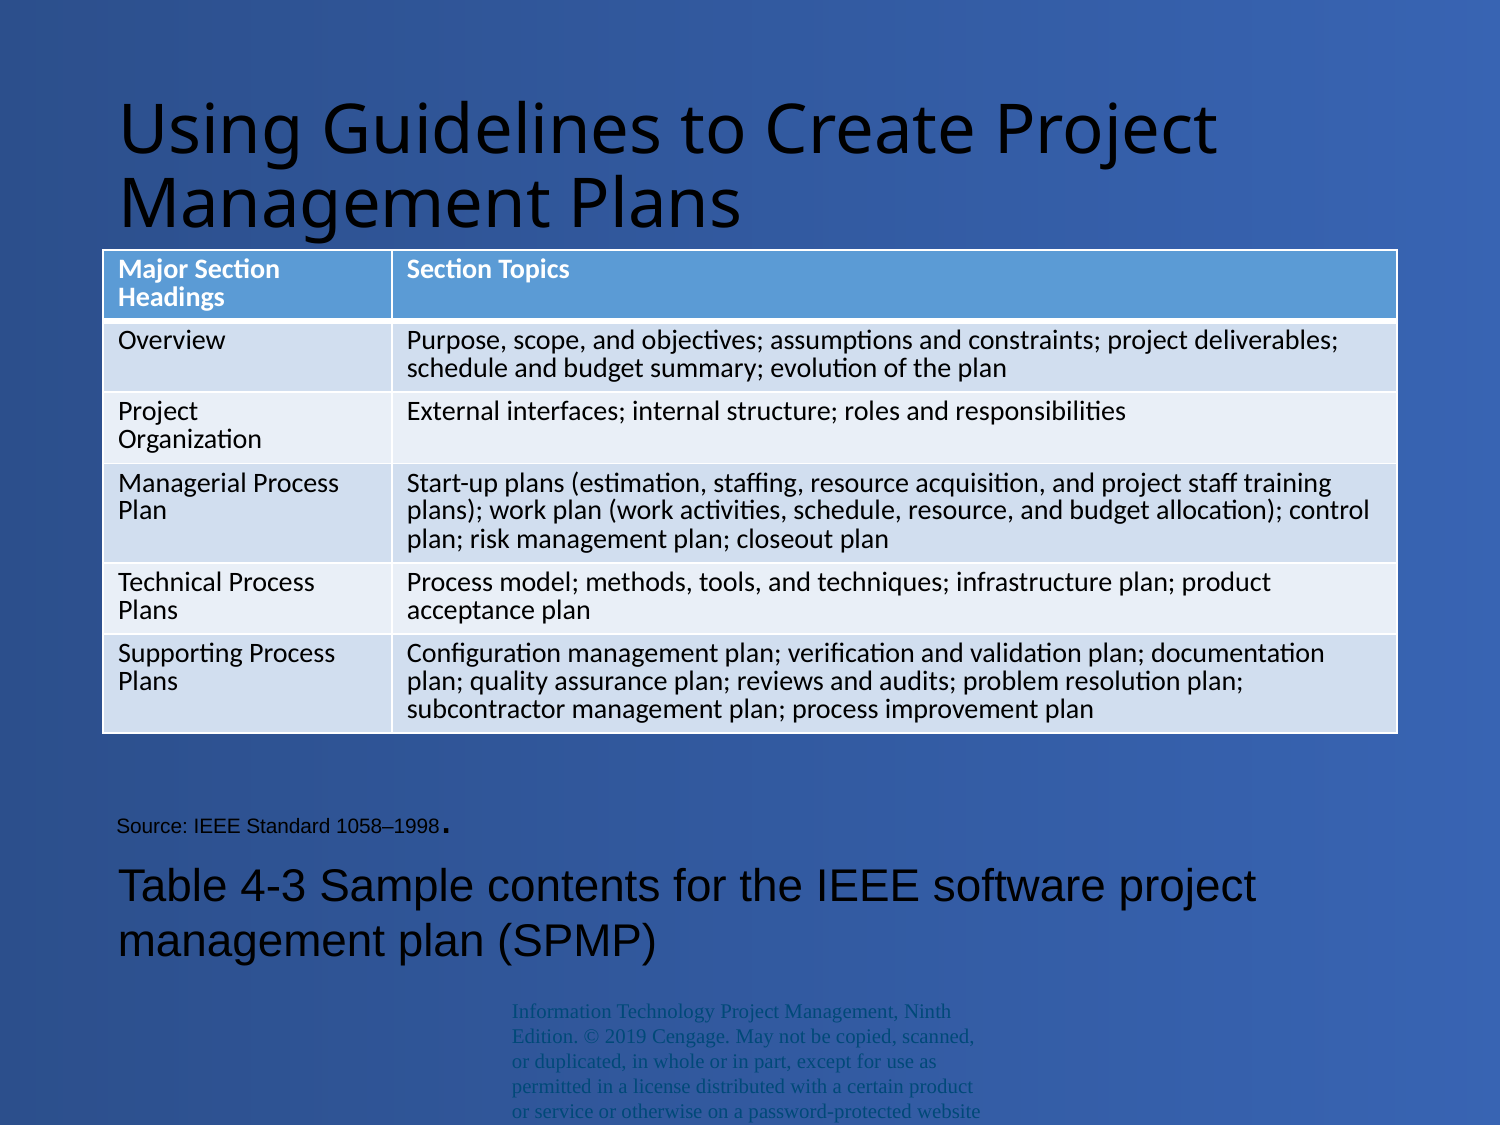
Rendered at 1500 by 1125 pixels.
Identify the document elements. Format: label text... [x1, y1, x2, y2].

text_box Source: IEEE Standard 1058–1998. [101, 780, 1090, 851]
table_cell Overview [104, 324, 391, 391]
table_cell Supporting Process Plans [104, 635, 391, 732]
table_header Major Section Headings [104, 251, 391, 318]
table_cell Start-up plans (estimation, staffing, resource acquisition, and project staff training plans); work plan (work activities, schedule, resource, and budget allocation); control plan; risk management plan; closeout plan [393, 464, 1396, 562]
text_box Table 4-3 Sample contents for the IEEE software project management plan (SPMP) [103, 847, 1397, 973]
footer Information Technology Project Management, Ninth Edition. © 2019 Cengage. May not be copied, scanned, or duplicated, in whole or in part, except for use as permitted in a license distributed with a certain product or service or otherwise on a password-protected website for classroom use. [496, 1042, 1004, 1103]
table_cell Project Organization [104, 393, 391, 463]
table_header Section Topics [393, 251, 1396, 318]
table_cell Purpose, scope, and objectives; assumptions and constraints; project deliverables; schedule and budget summary; evolution of the plan [393, 324, 1396, 391]
table_cell Process model; methods, tools, and techniques; infrastructure plan; product acceptance plan [393, 564, 1396, 633]
table_cell Technical Process Plans [104, 564, 391, 633]
table_cell External interfaces; internal structure; roles and responsibilities [393, 393, 1396, 463]
table_cell Configuration management plan; verification and validation plan; documentation plan; quality assurance plan; reviews and audits; problem resolution plan; subcontractor management plan; process improvement plan [393, 635, 1396, 732]
title Using Guidelines to Create Project Management Plans [103, 59, 1397, 249]
table_cell Managerial Process Plan [104, 464, 391, 562]
